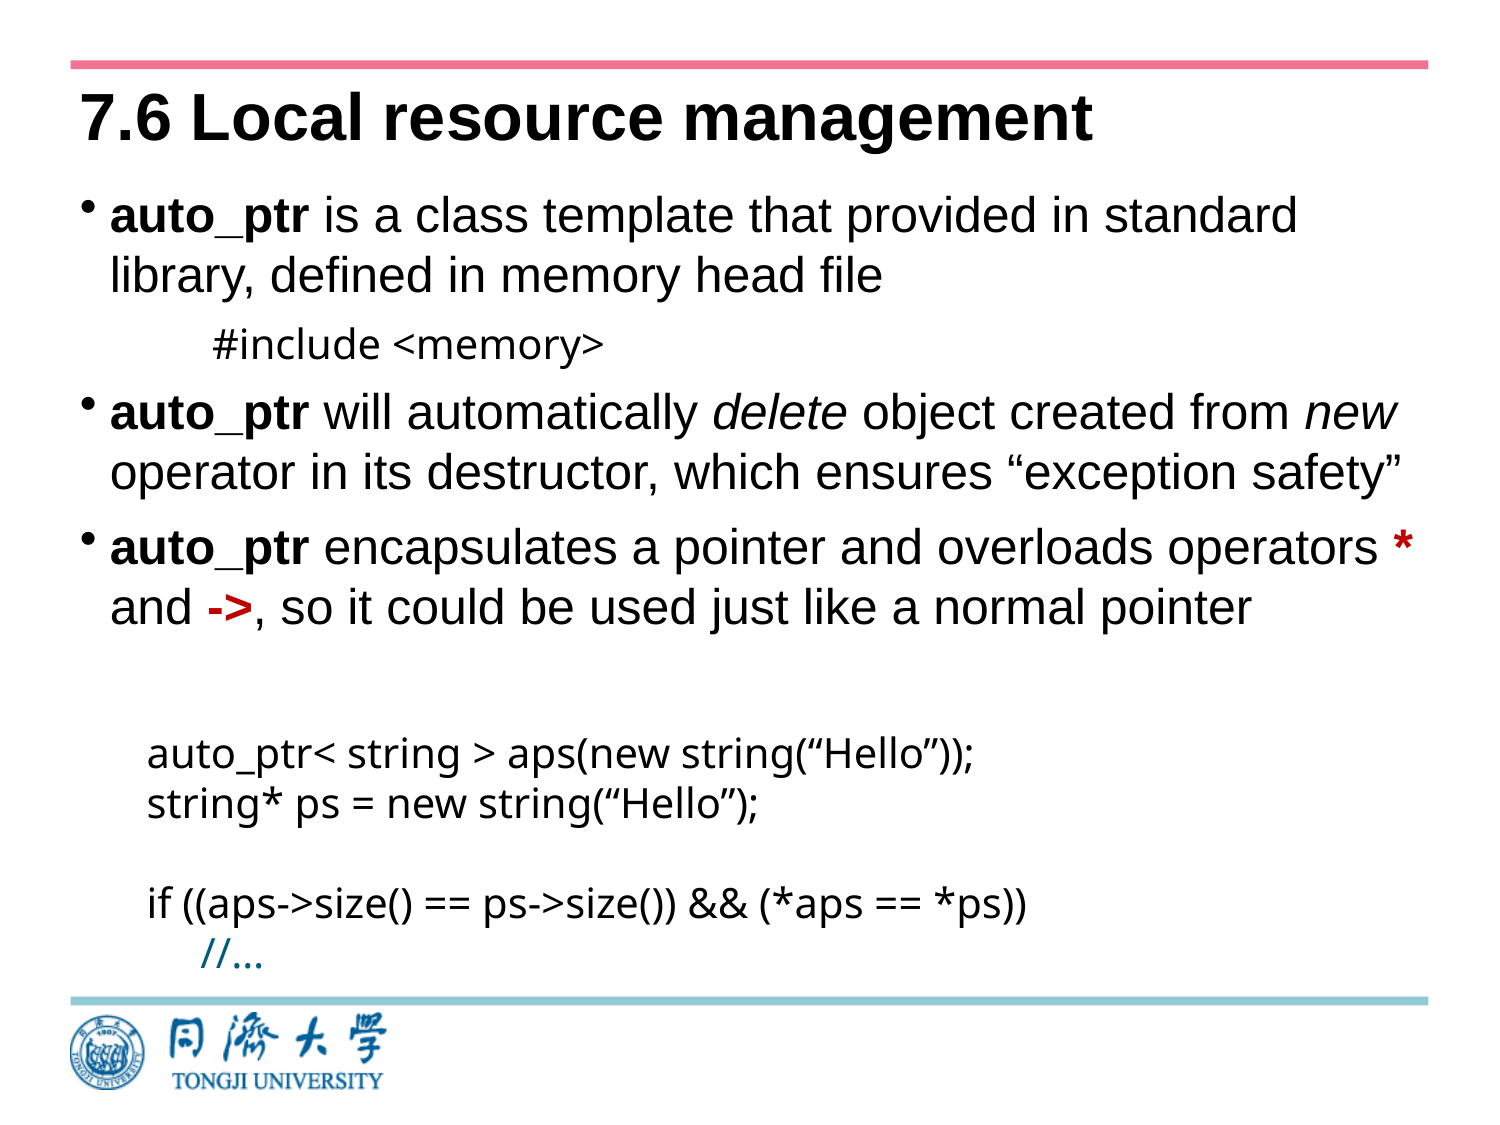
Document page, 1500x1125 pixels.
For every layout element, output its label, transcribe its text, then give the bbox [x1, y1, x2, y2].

list auto_ptr is a class template that provided in standard library, defined in memory head file #include <memory> auto_ptr will automatically delete object created from new operator in its destructor, which ensures “exception safety” auto_ptr encapsulates a pointer and overloads operators * and ->, so it could be used just like a normal pointer [64, 175, 1453, 663]
picture [70, 1012, 388, 1090]
title 7.6 Local resource management [64, 75, 1376, 175]
text_box auto_ptr< string > aps(new string(“Hello”)); string* ps = new string(“Hello”); if ((aps->size() == ps->size()) && (*aps == *ps)) //… [131, 719, 1457, 985]
